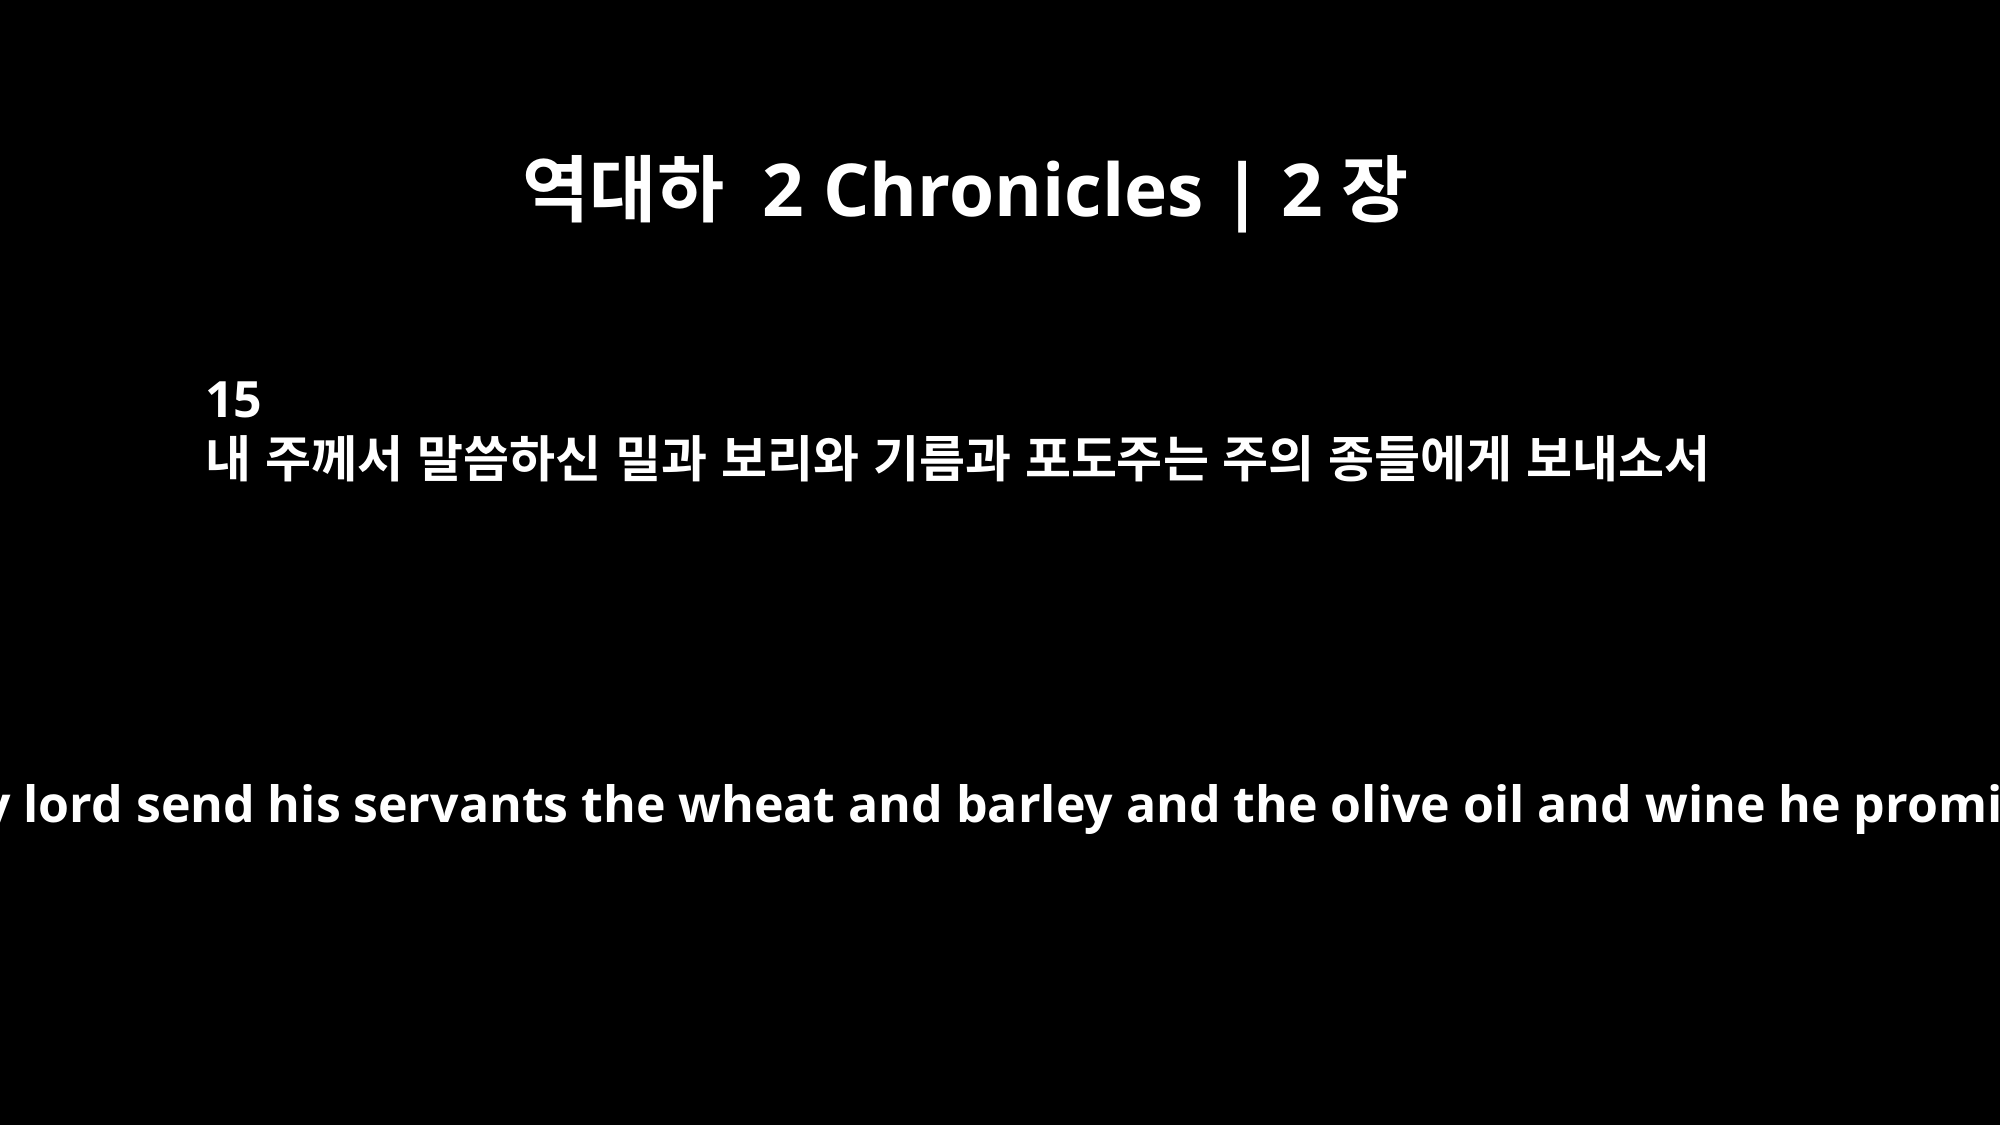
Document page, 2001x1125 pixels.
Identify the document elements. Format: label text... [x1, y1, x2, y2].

text_box 역대하 2 Chronicles | 2장 [507, 136, 1424, 239]
text_box "Now let my lord send his servants the wheat and barley and the olive oil and wine he promised, [0, 764, 2000, 840]
text_box 15 내 주께서 말씀하신 밀과 보리와 기름과 포도주는 주의 종들에게 보내소서 [190, 359, 1727, 495]
